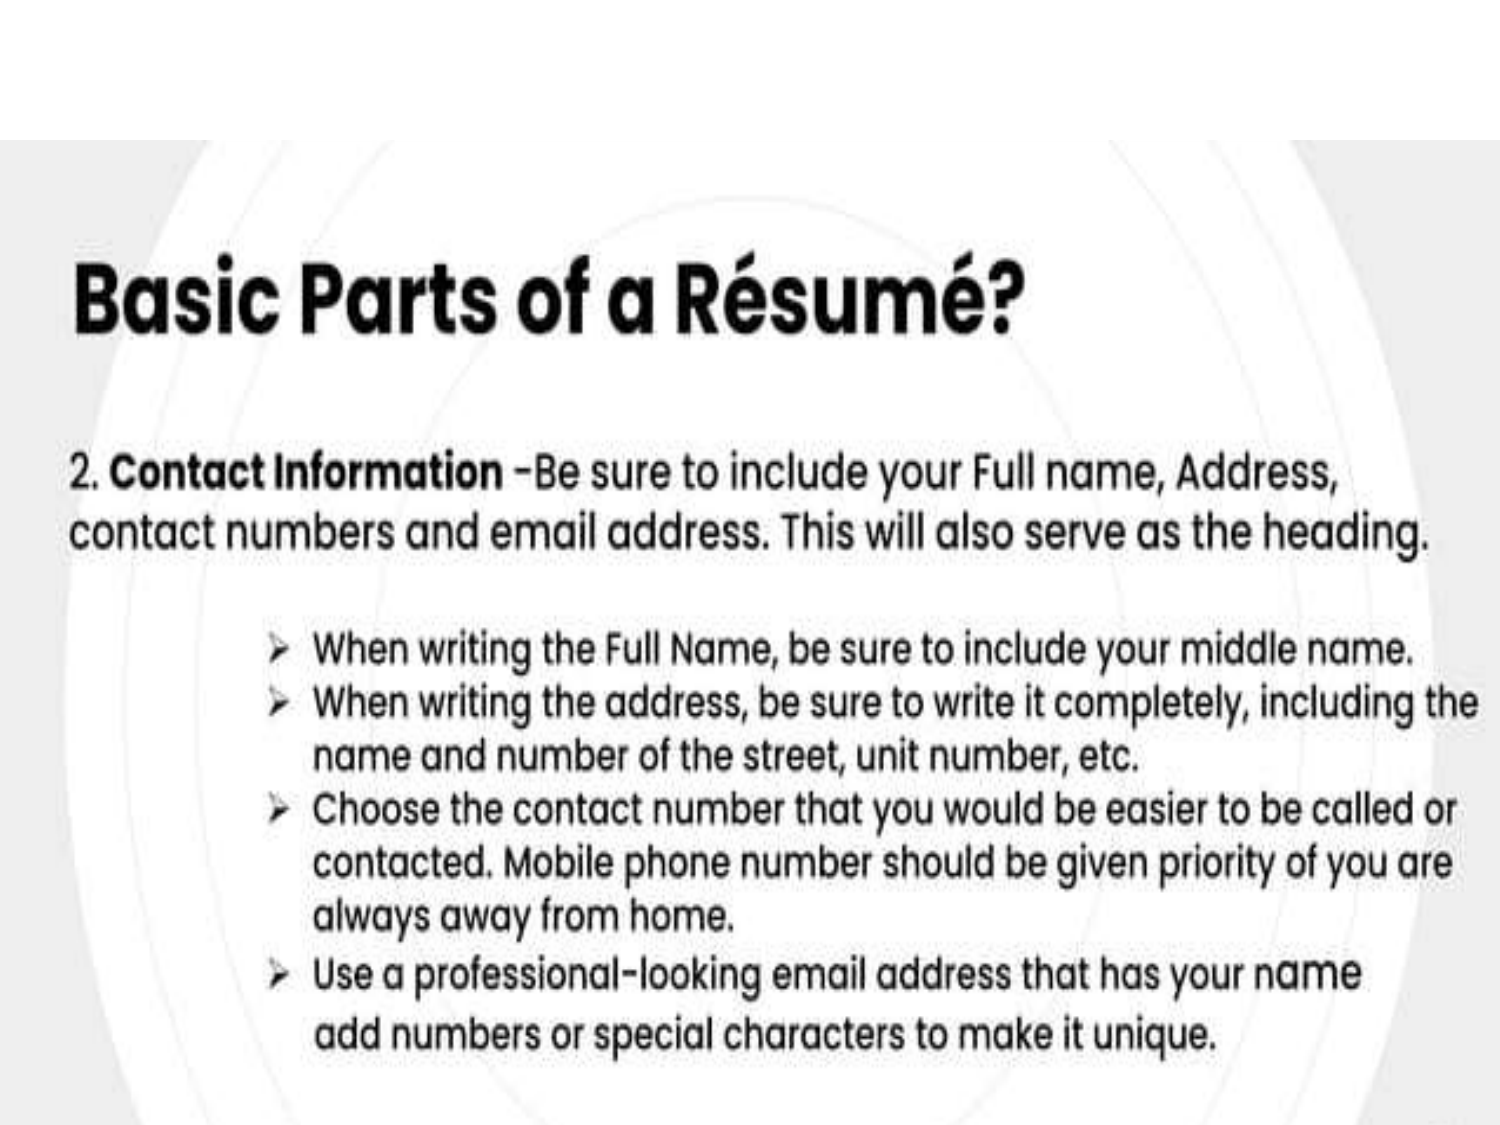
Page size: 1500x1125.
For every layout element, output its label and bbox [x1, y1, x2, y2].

picture [0, 139, 1500, 1125]
